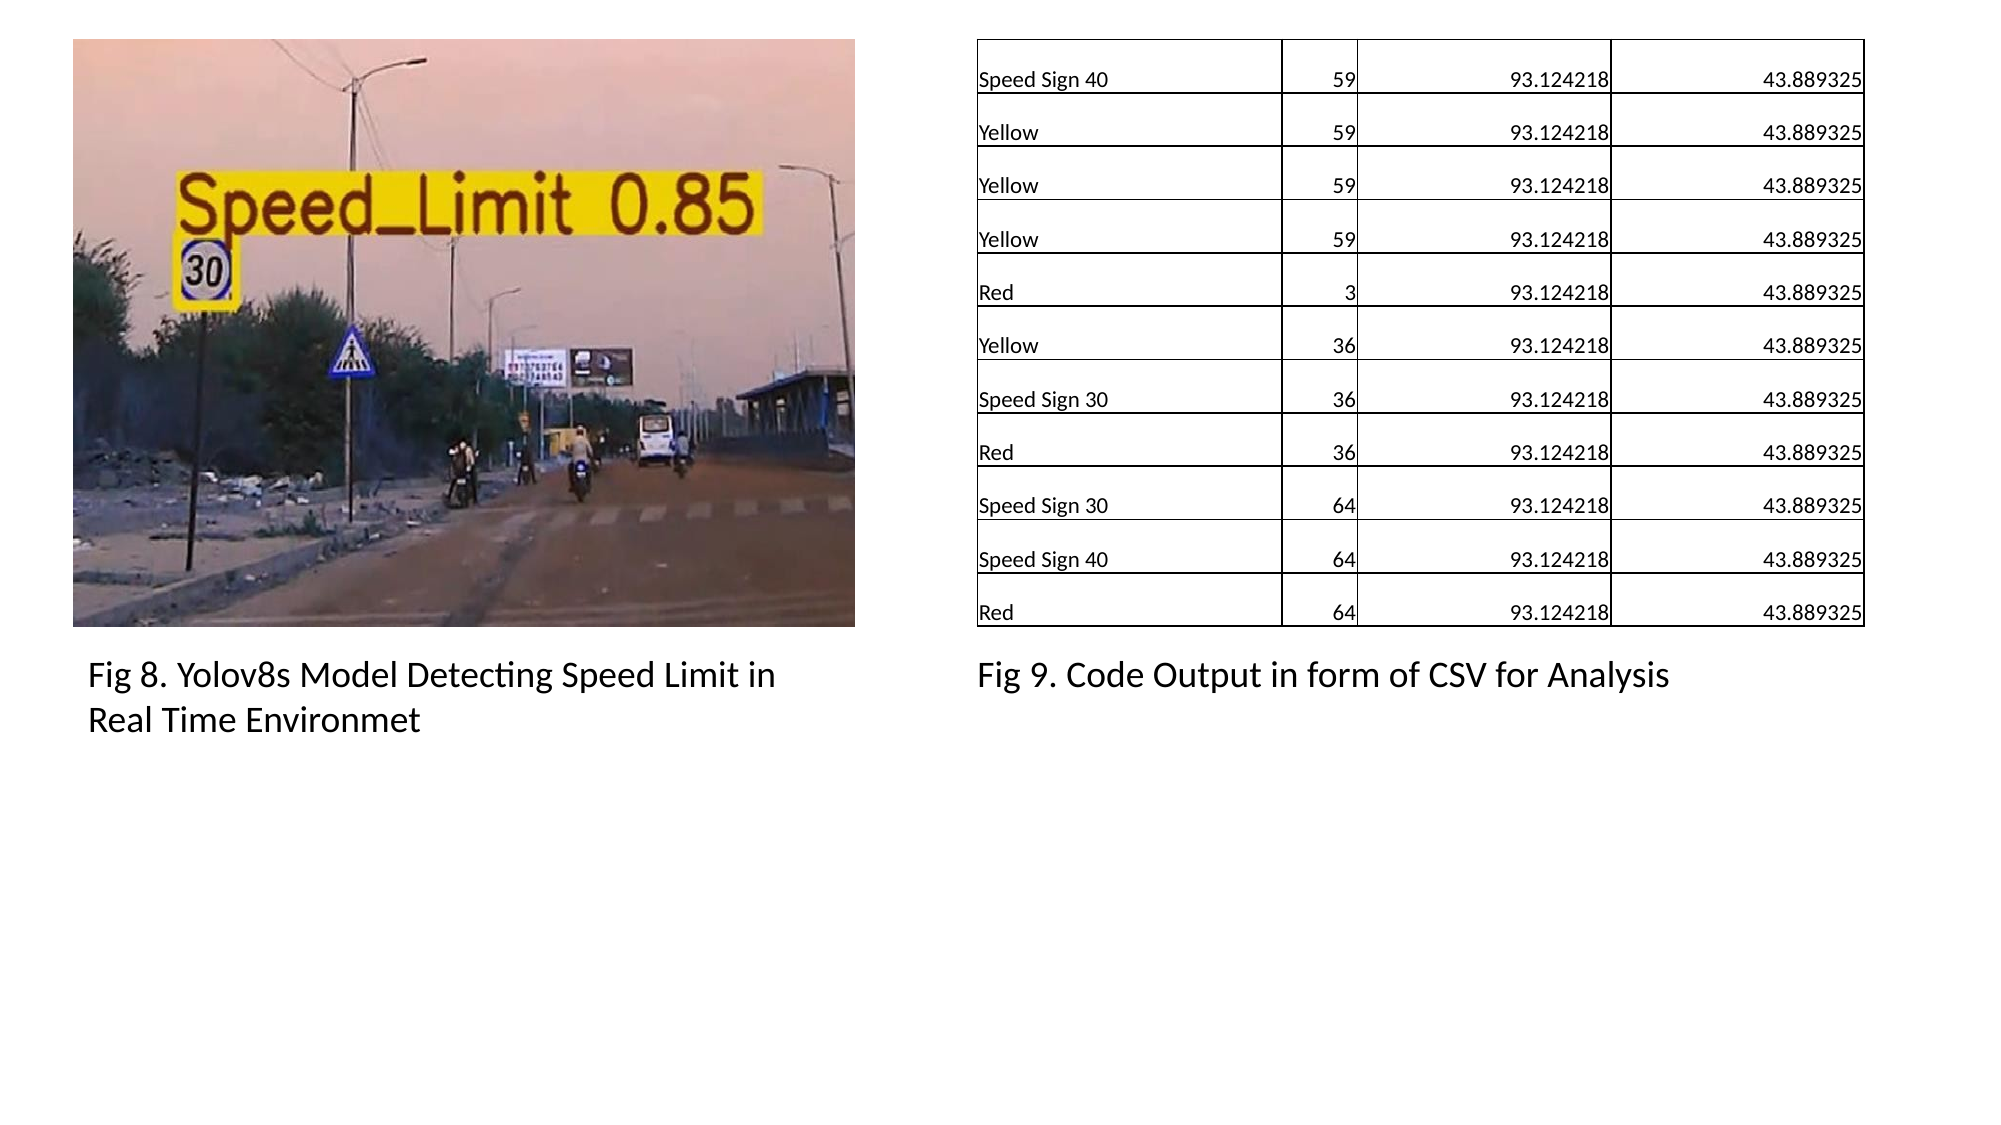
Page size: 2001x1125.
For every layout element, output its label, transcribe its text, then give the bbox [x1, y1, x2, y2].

table_cell 43.889325 [1612, 307, 1863, 359]
table_cell 43.889325 [1612, 520, 1863, 572]
table_cell Yellow [978, 307, 1281, 359]
table_header 59 [1283, 40, 1357, 92]
table_cell Speed Sign 30 [978, 360, 1281, 412]
table_cell 64 [1283, 520, 1357, 572]
table_cell 64 [1283, 467, 1357, 519]
table_header 93.124218 [1358, 40, 1610, 92]
table_cell Speed Sign 30 [978, 467, 1281, 519]
table_cell 93.124218 [1358, 200, 1610, 252]
table_cell 93.124218 [1358, 414, 1610, 465]
table_cell 36 [1283, 360, 1357, 412]
table_cell 43.889325 [1612, 467, 1863, 519]
table_cell 93.124218 [1358, 94, 1610, 145]
table_cell 93.124218 [1358, 520, 1610, 572]
table_cell 43.889325 [1612, 360, 1863, 412]
table_cell Red [978, 414, 1281, 465]
table_cell 43.889325 [1612, 574, 1863, 625]
table_cell 93.124218 [1358, 254, 1610, 305]
table_cell 93.124218 [1358, 307, 1610, 359]
table_cell Red [978, 254, 1281, 305]
table_cell 93.124218 [1358, 147, 1610, 199]
table_cell 59 [1283, 147, 1357, 199]
table_cell 59 [1283, 200, 1357, 252]
table_cell 64 [1283, 574, 1357, 625]
table_cell Speed Sign 40 [978, 520, 1281, 572]
table_cell 43.889325 [1612, 200, 1863, 252]
table_cell 36 [1283, 307, 1357, 359]
table_cell 93.124218 [1358, 574, 1610, 625]
table_cell 43.889325 [1612, 254, 1863, 305]
table_cell Yellow [978, 147, 1281, 199]
table_cell 59 [1283, 94, 1357, 145]
picture [73, 39, 855, 627]
text_box Fig 8. Yolov8s Model Detecting Speed Limit in Real Time Environmet [73, 642, 819, 748]
table_cell 43.889325 [1612, 414, 1863, 465]
table_cell 43.889325 [1612, 147, 1863, 199]
table_cell 93.124218 [1358, 360, 1610, 412]
table_cell 43.889325 [1612, 94, 1863, 145]
text_box Fig 9. Code Output in form of CSV for Analysis [962, 642, 1709, 703]
table_cell 3 [1283, 254, 1357, 305]
table_cell Red [978, 574, 1281, 625]
table_cell 36 [1283, 414, 1357, 465]
table_header Speed Sign 40 [978, 40, 1281, 92]
table_cell 93.124218 [1358, 467, 1610, 519]
table_cell Yellow [978, 94, 1281, 145]
table_header 43.889325 [1612, 40, 1863, 92]
table_cell Yellow [978, 200, 1281, 252]
